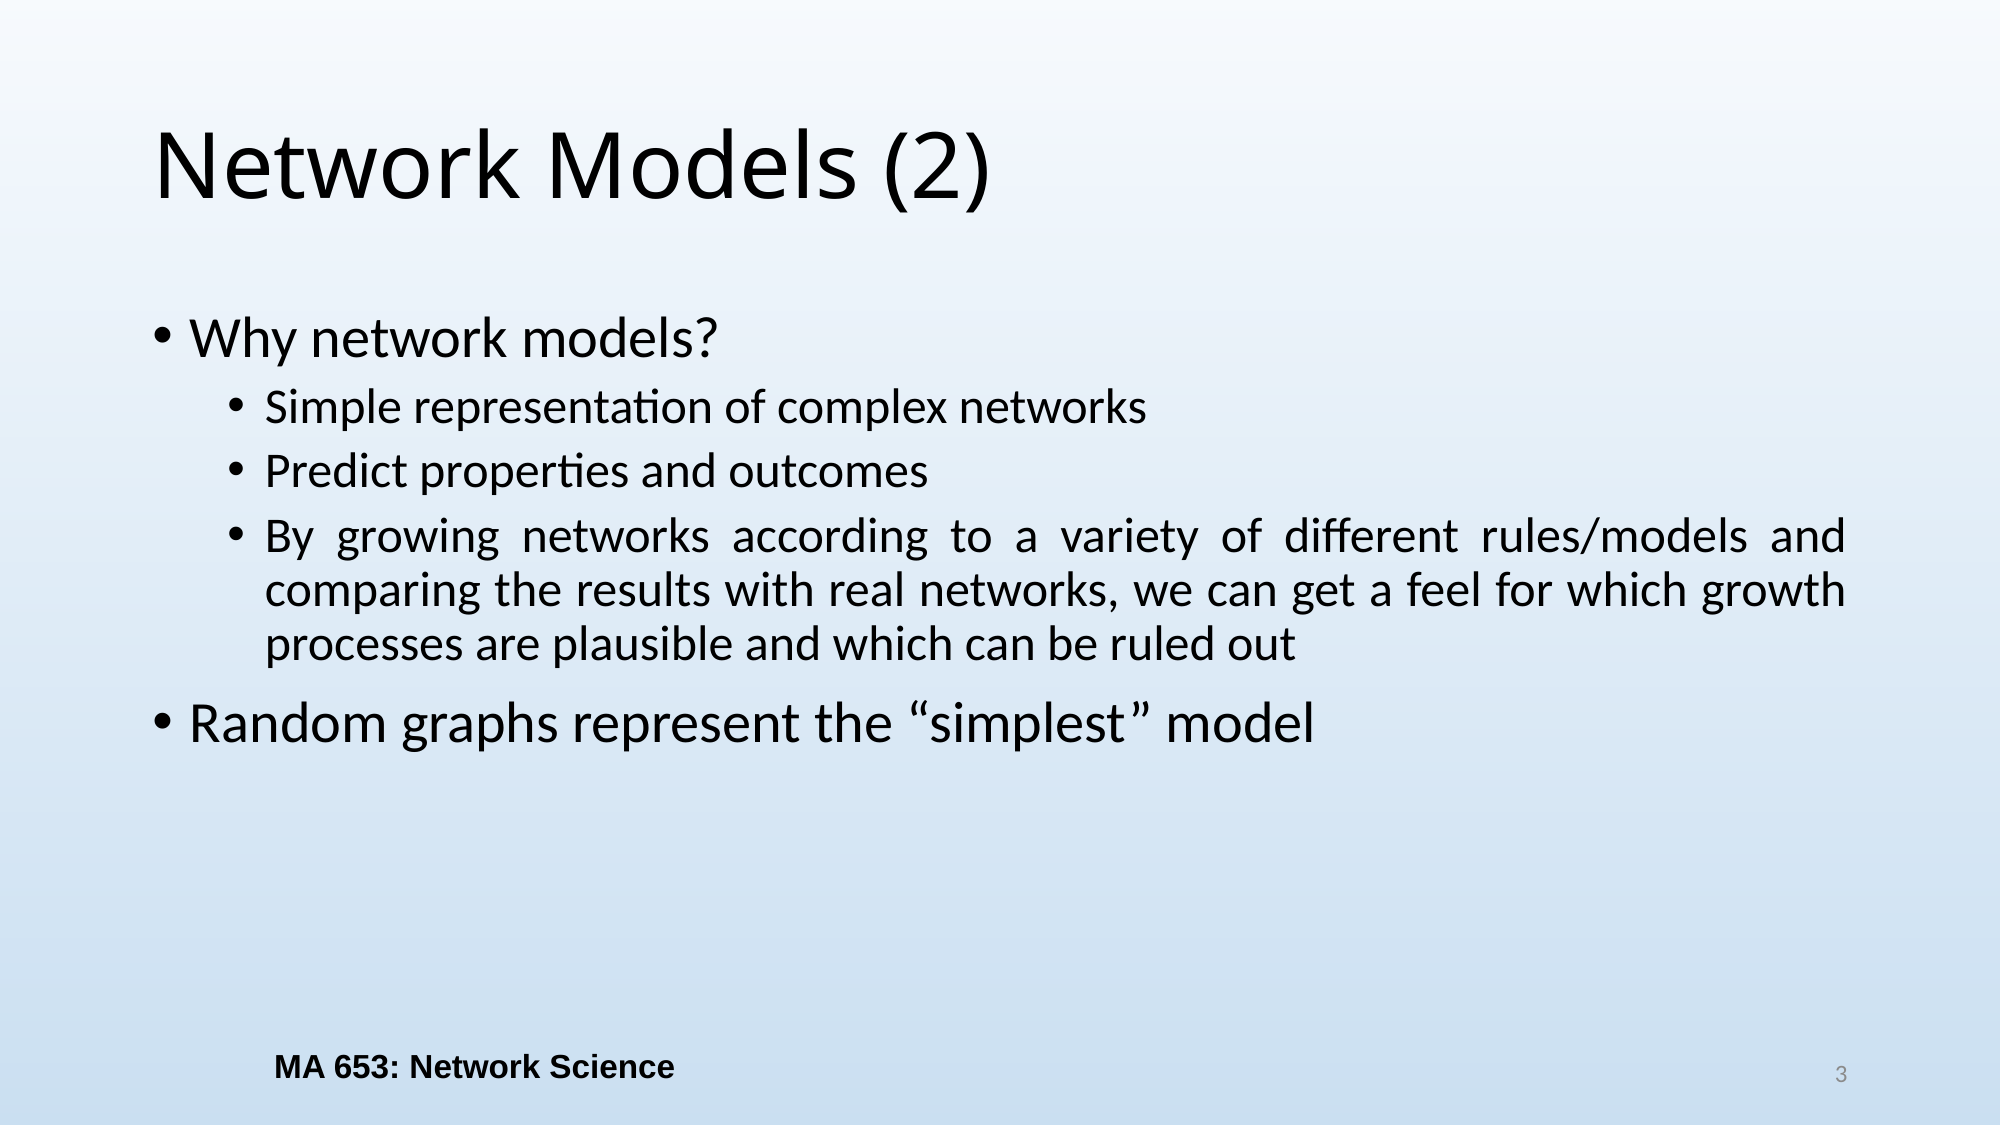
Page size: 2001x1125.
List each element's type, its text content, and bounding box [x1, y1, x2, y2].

list Why network models? Simple representation of complex networks Predict properties and outcomes By growing networks according to a variety of different rules/models and comparing the results with real networks, we can get a feel for which growth processes are plausible and which can be ruled out Random graphs represent the “simplest” model [137, 299, 1863, 1014]
slide_number 3 [1412, 1042, 1863, 1103]
footer MA 653: Network Science [137, 1035, 813, 1096]
title Network Models (2) [137, 59, 1863, 278]
